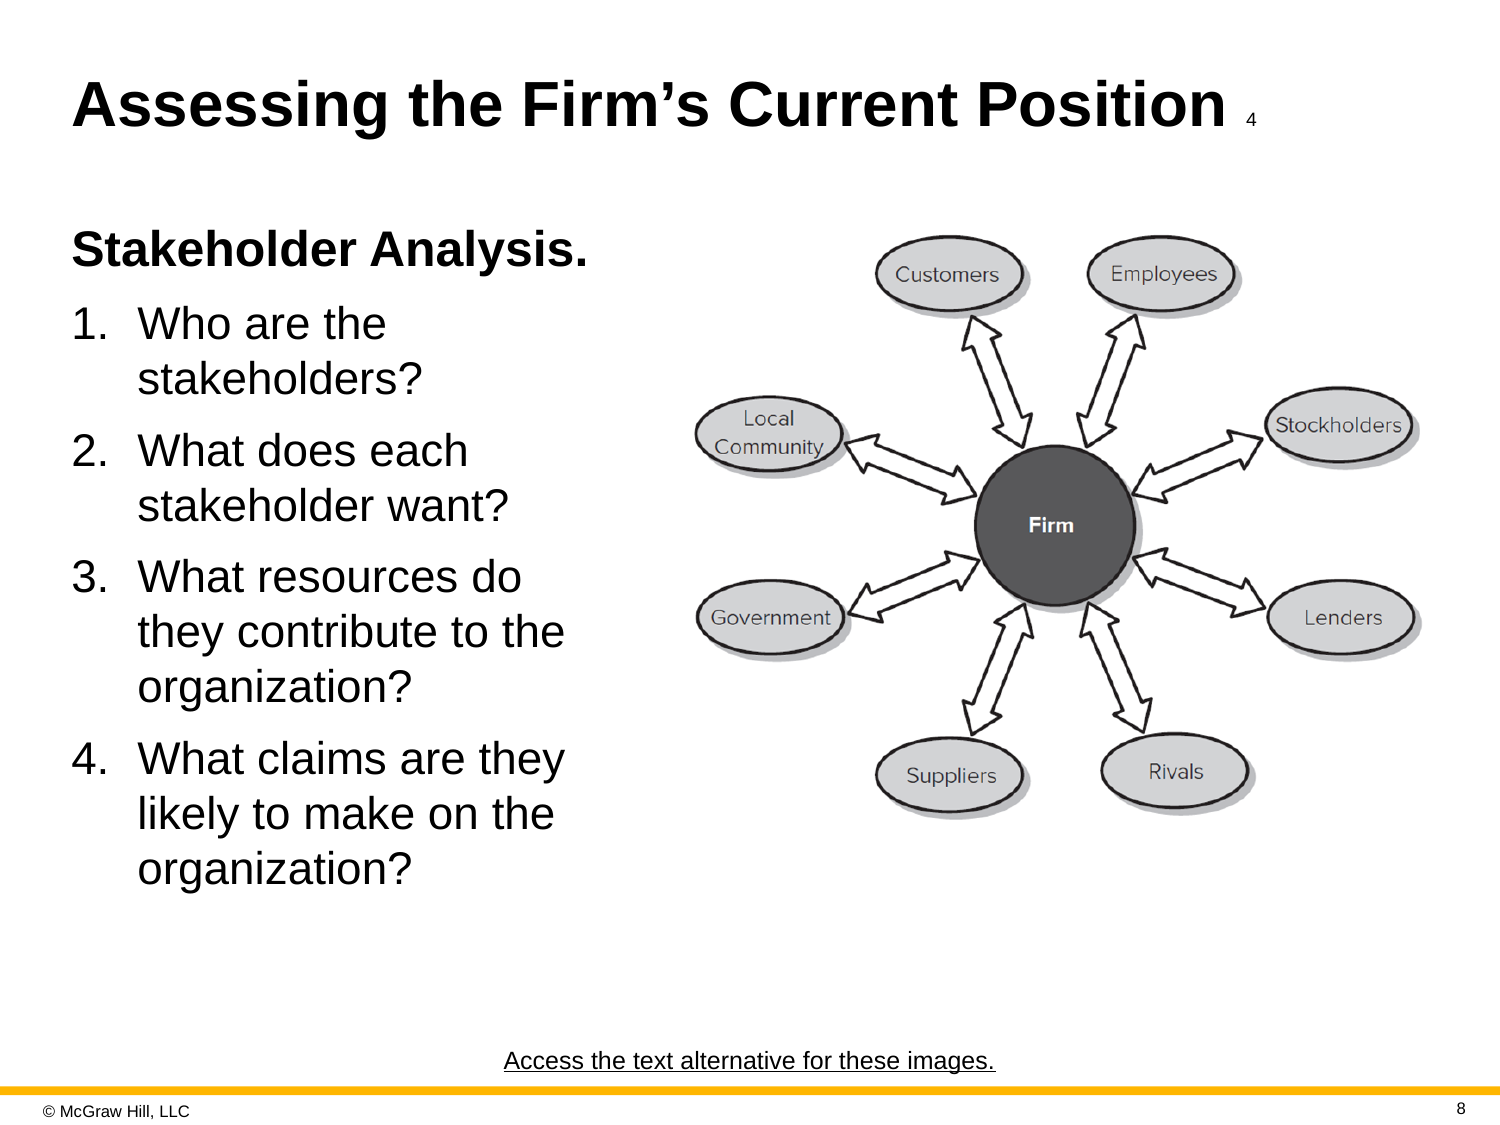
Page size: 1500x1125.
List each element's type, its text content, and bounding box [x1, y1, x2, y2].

picture [670, 209, 1444, 843]
title Assessing the Firm’s Current Position 4 [56, 38, 1444, 173]
list Access the text alternative for these images. [480, 1038, 1020, 1082]
slide_number 8 [1415, 1094, 1474, 1122]
list Stakeholder Analysis. Who are the stakeholders? What does each stakeholder want? What resources do they contribute to the organization? What claims are they likely to make on the organization? [56, 209, 630, 1000]
